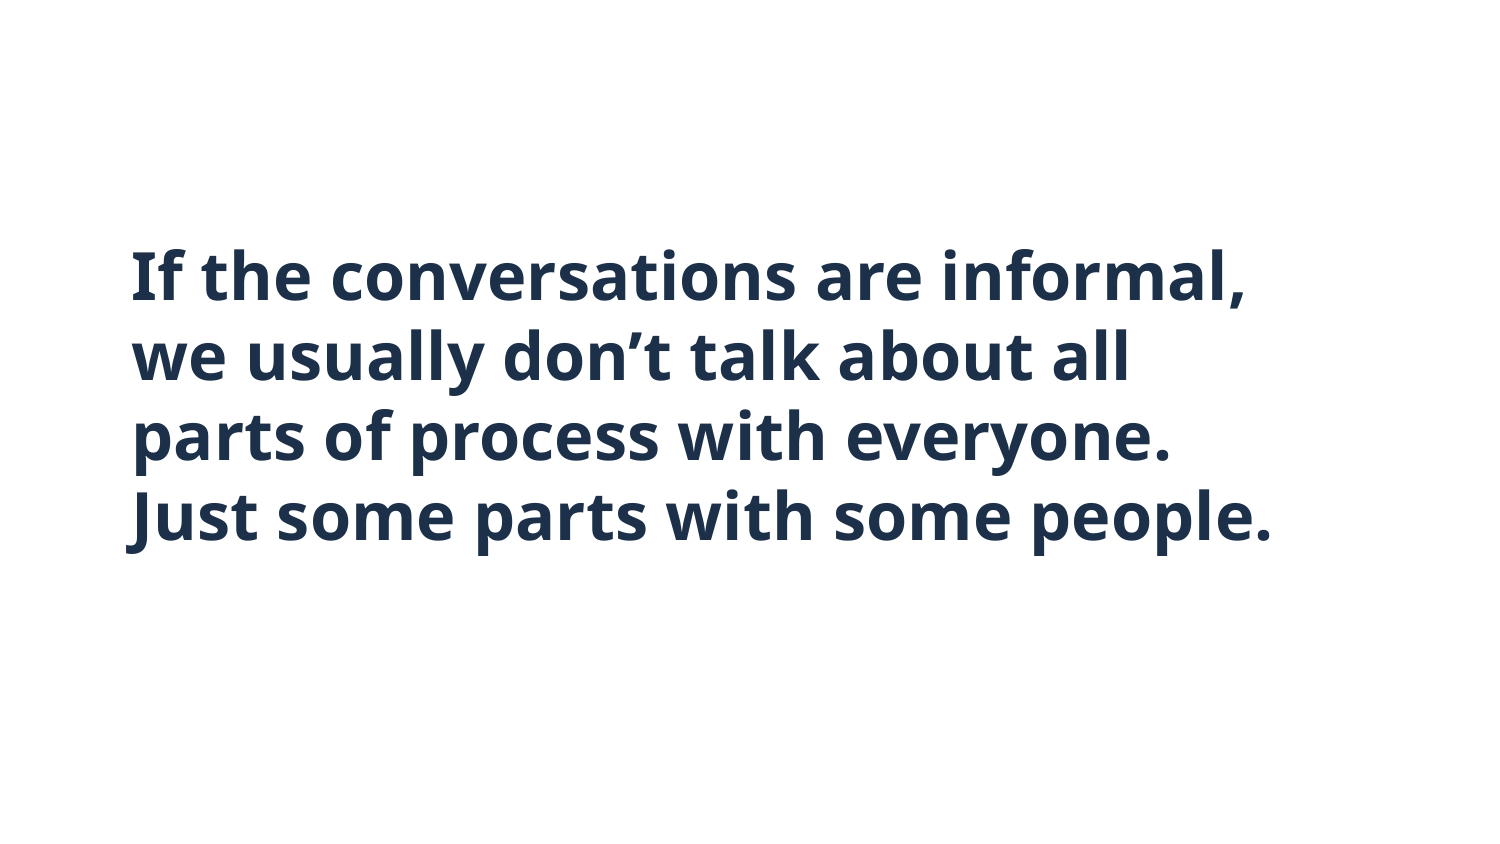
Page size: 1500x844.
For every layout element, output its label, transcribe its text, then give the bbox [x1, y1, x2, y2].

title If the conversations are informal, we usually don’t talk about all parts of process with everyone. Just some parts with some people. [116, 87, 1329, 701]
